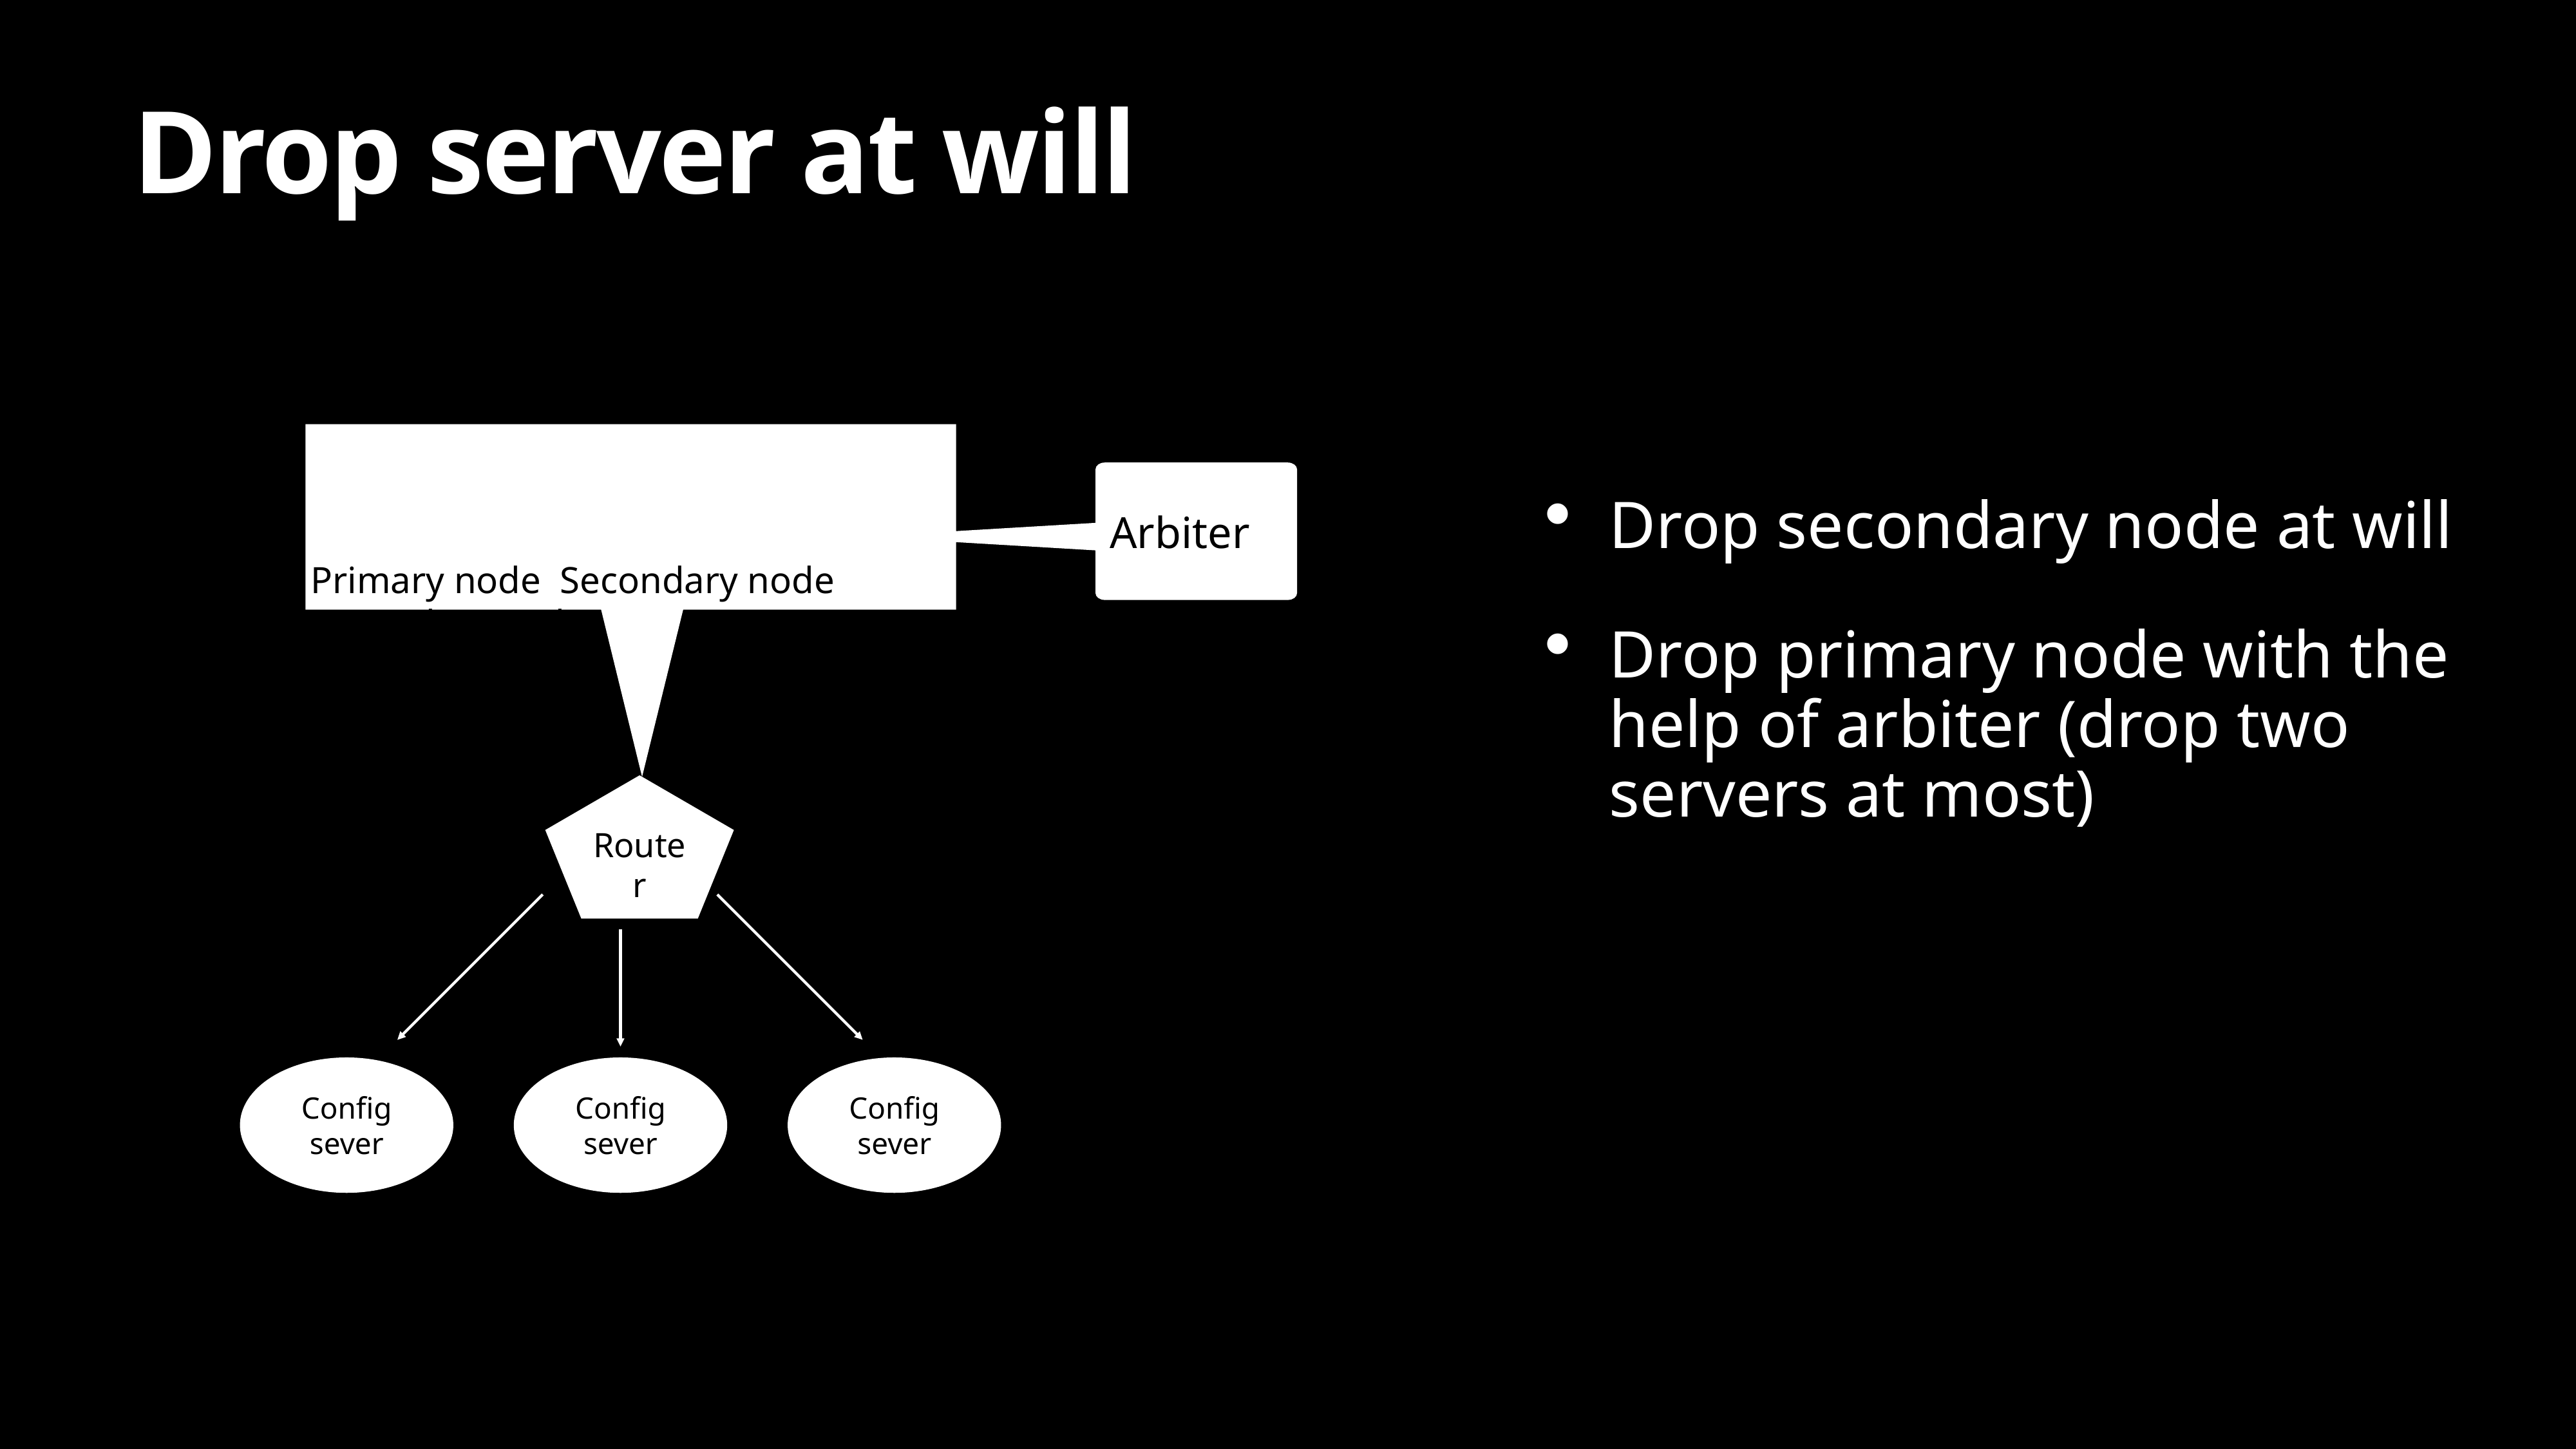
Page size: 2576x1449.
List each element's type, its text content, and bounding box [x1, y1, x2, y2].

list Drop secondary node at will Drop primary node with the help of arbiter (drop two servers at most) [1539, 486, 2482, 1197]
title Drop server at will [127, 100, 2449, 252]
text_box Arbiter [1001, 462, 1298, 600]
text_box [240, 424, 1001, 1193]
